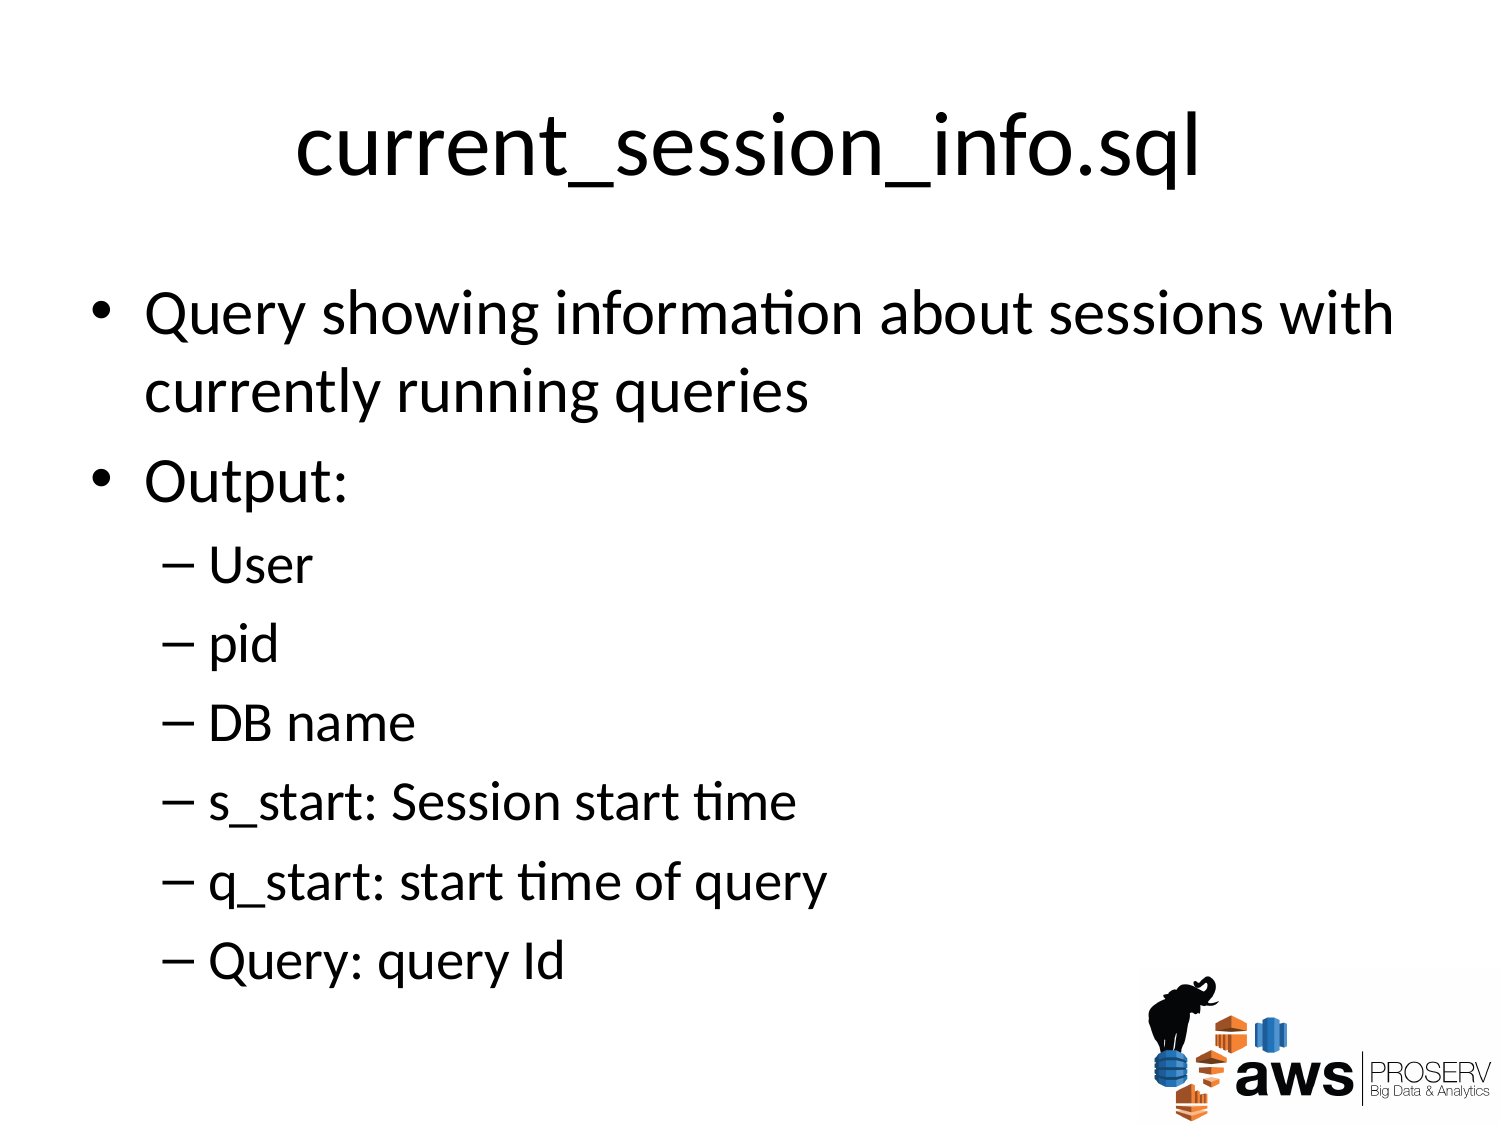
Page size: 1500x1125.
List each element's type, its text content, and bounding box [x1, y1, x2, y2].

picture [1137, 969, 1500, 1125]
title current_session_info.sql [75, 45, 1425, 233]
list Query showing information about sessions with currently running queries Output: User pid DB name s_start: Session start time q_start: start time of query Query: query Id [75, 262, 1425, 1005]
